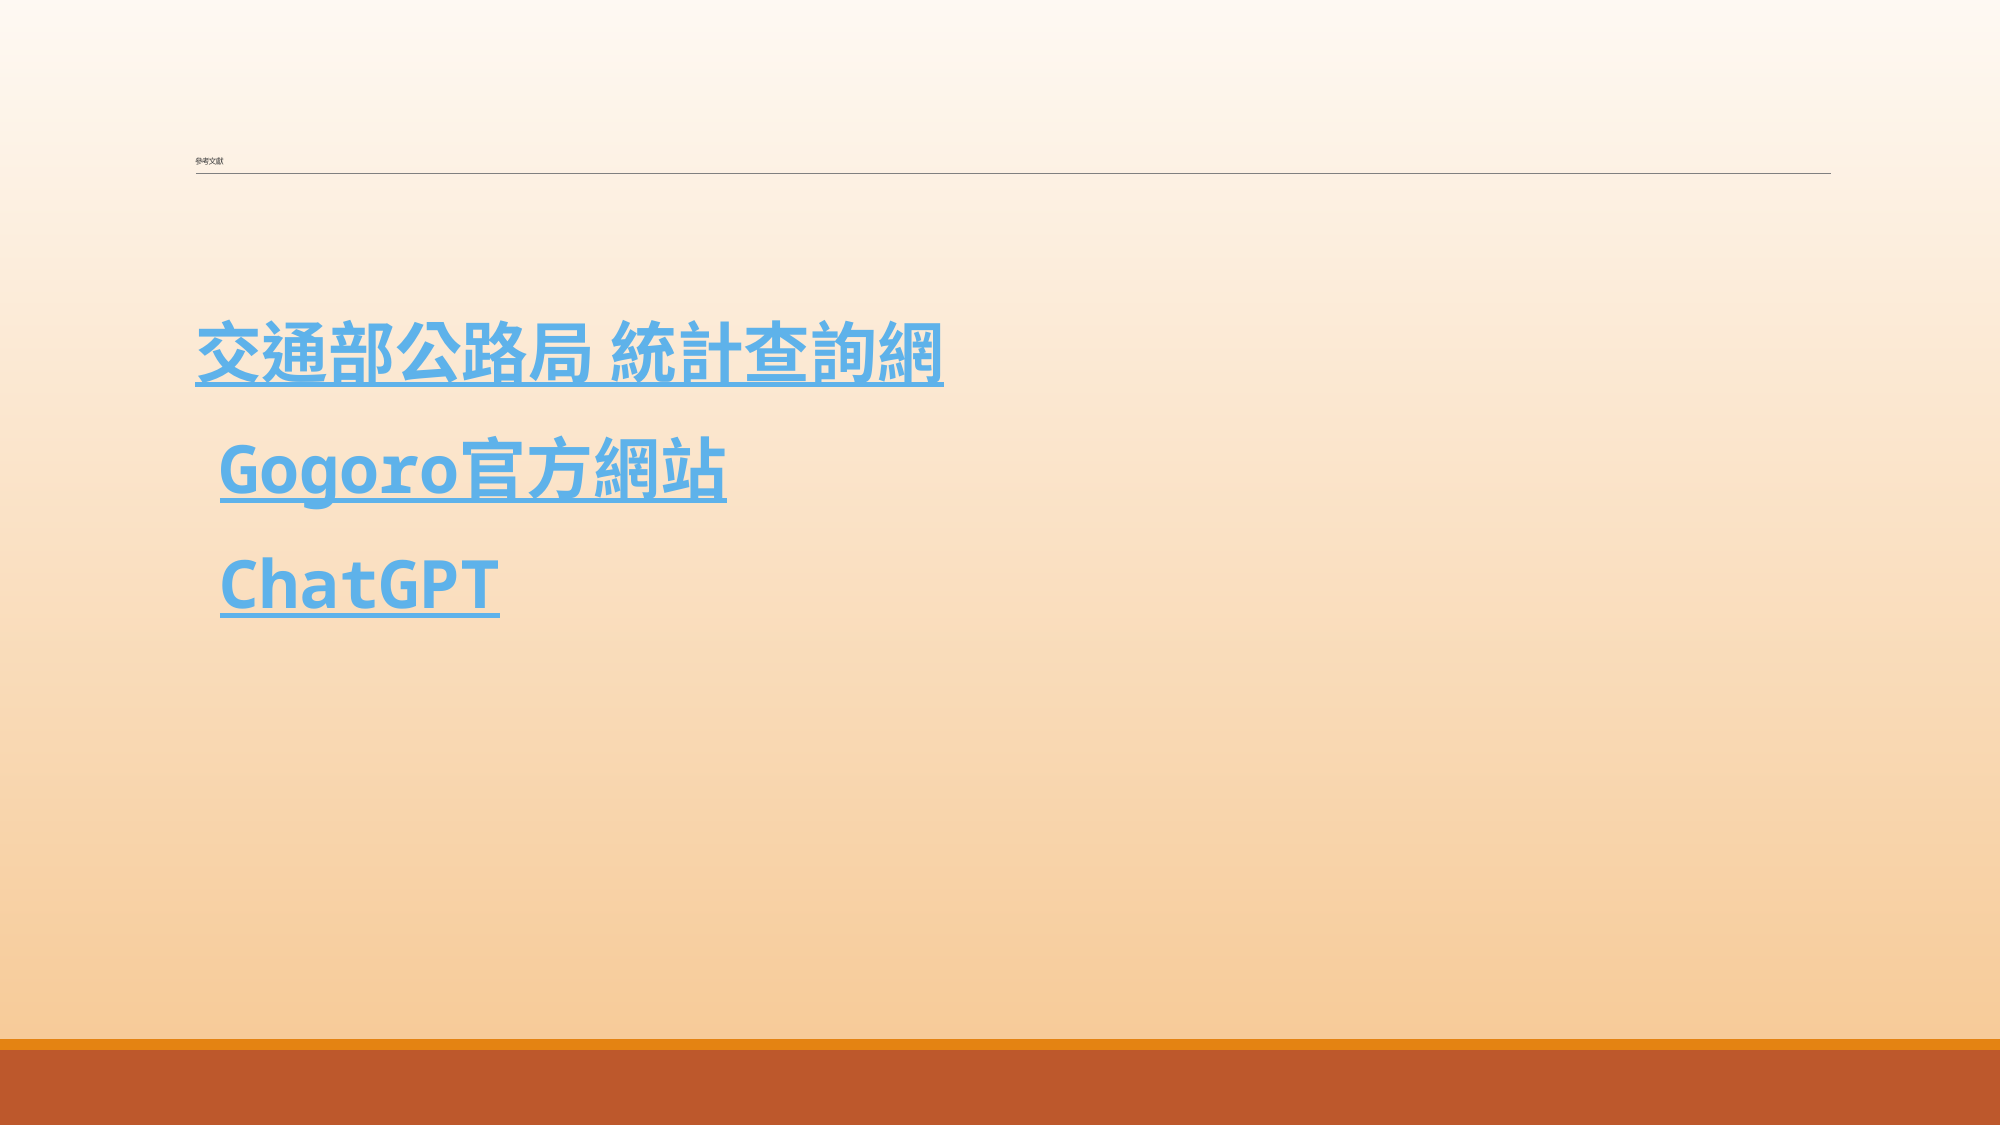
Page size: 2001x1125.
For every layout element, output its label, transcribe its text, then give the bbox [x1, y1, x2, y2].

text_box [179, 46, 1830, 285]
list 交通部公路局 統計查詢網 Gogoro官方網站 ChatGPT [180, 302, 1830, 963]
